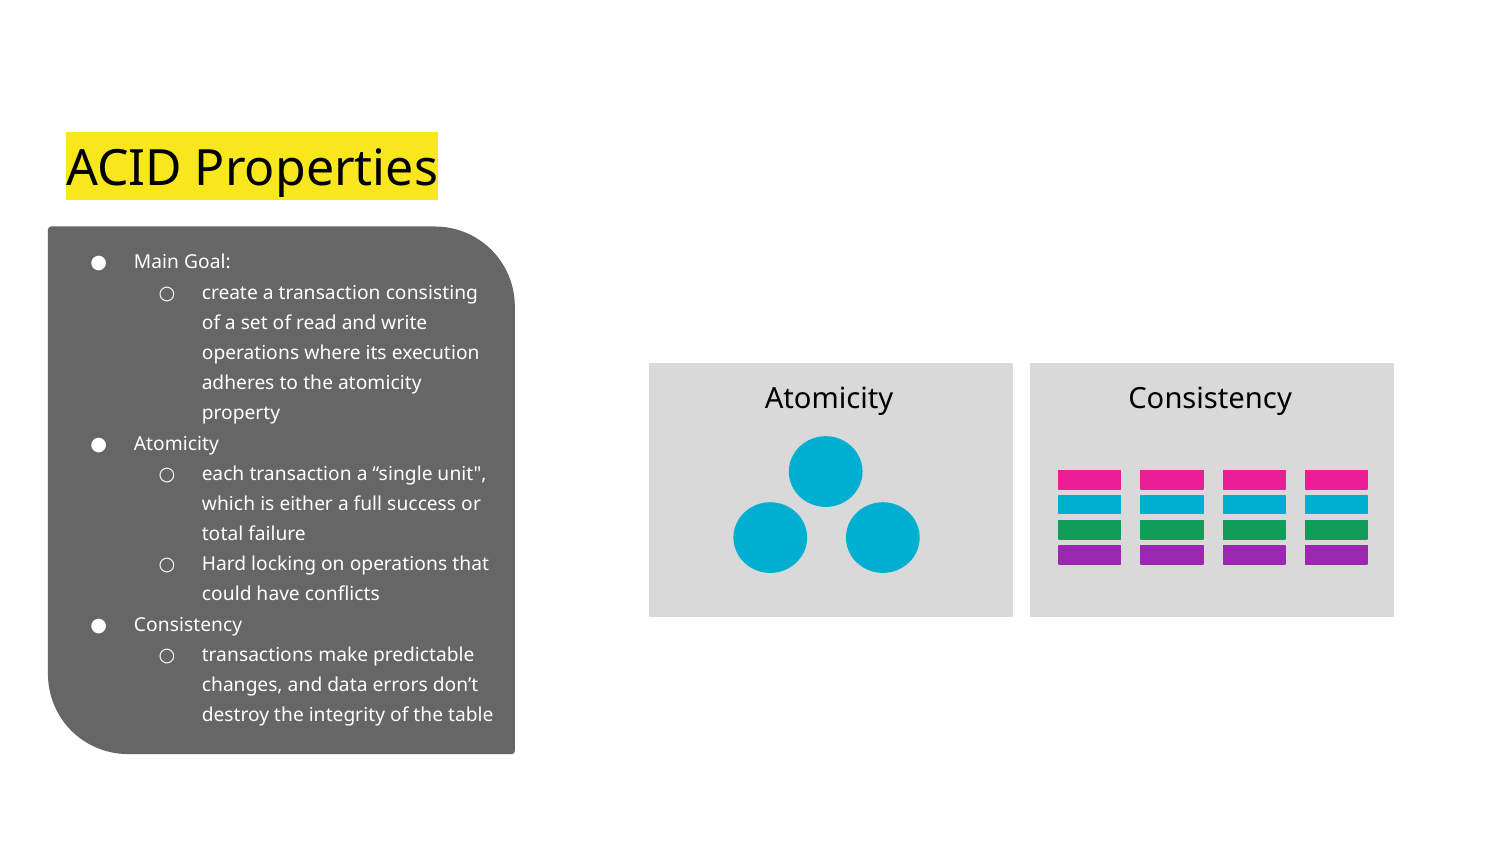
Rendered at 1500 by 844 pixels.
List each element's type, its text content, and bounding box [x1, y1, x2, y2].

text_box [1141, 520, 1203, 539]
text_box [1305, 495, 1368, 514]
text_box [1223, 545, 1285, 564]
text_box [846, 502, 919, 573]
text_box [1305, 545, 1368, 564]
text_box [1141, 545, 1203, 564]
text_box [1223, 495, 1285, 514]
text_box [649, 364, 1012, 617]
text_box [734, 502, 807, 573]
text_box [1305, 520, 1368, 539]
text_box [1223, 470, 1285, 489]
text_box [789, 436, 862, 507]
text_box [1059, 545, 1121, 564]
text_box Consistency [1028, 364, 1392, 429]
text_box [1059, 470, 1121, 489]
title ACID Properties [51, 91, 512, 216]
text_box [1059, 495, 1121, 514]
text_box [1305, 470, 1368, 489]
text_box [1141, 470, 1203, 489]
list Main Goal: create a transaction consisting of a set of read and write operations where its execution adheres to the atomicity property Atomicity each transaction a “single unit", which is either a full success or total failure Hard locking on operations that could have conflicts Consistency transactions make predictable changes, and data errors don’t destroy the integrity of the table [51, 229, 512, 752]
text_box [1223, 520, 1285, 539]
text_box [1030, 364, 1393, 617]
text_box Atomicity [647, 364, 1011, 429]
text_box [1141, 495, 1203, 514]
text_box [1059, 520, 1121, 539]
